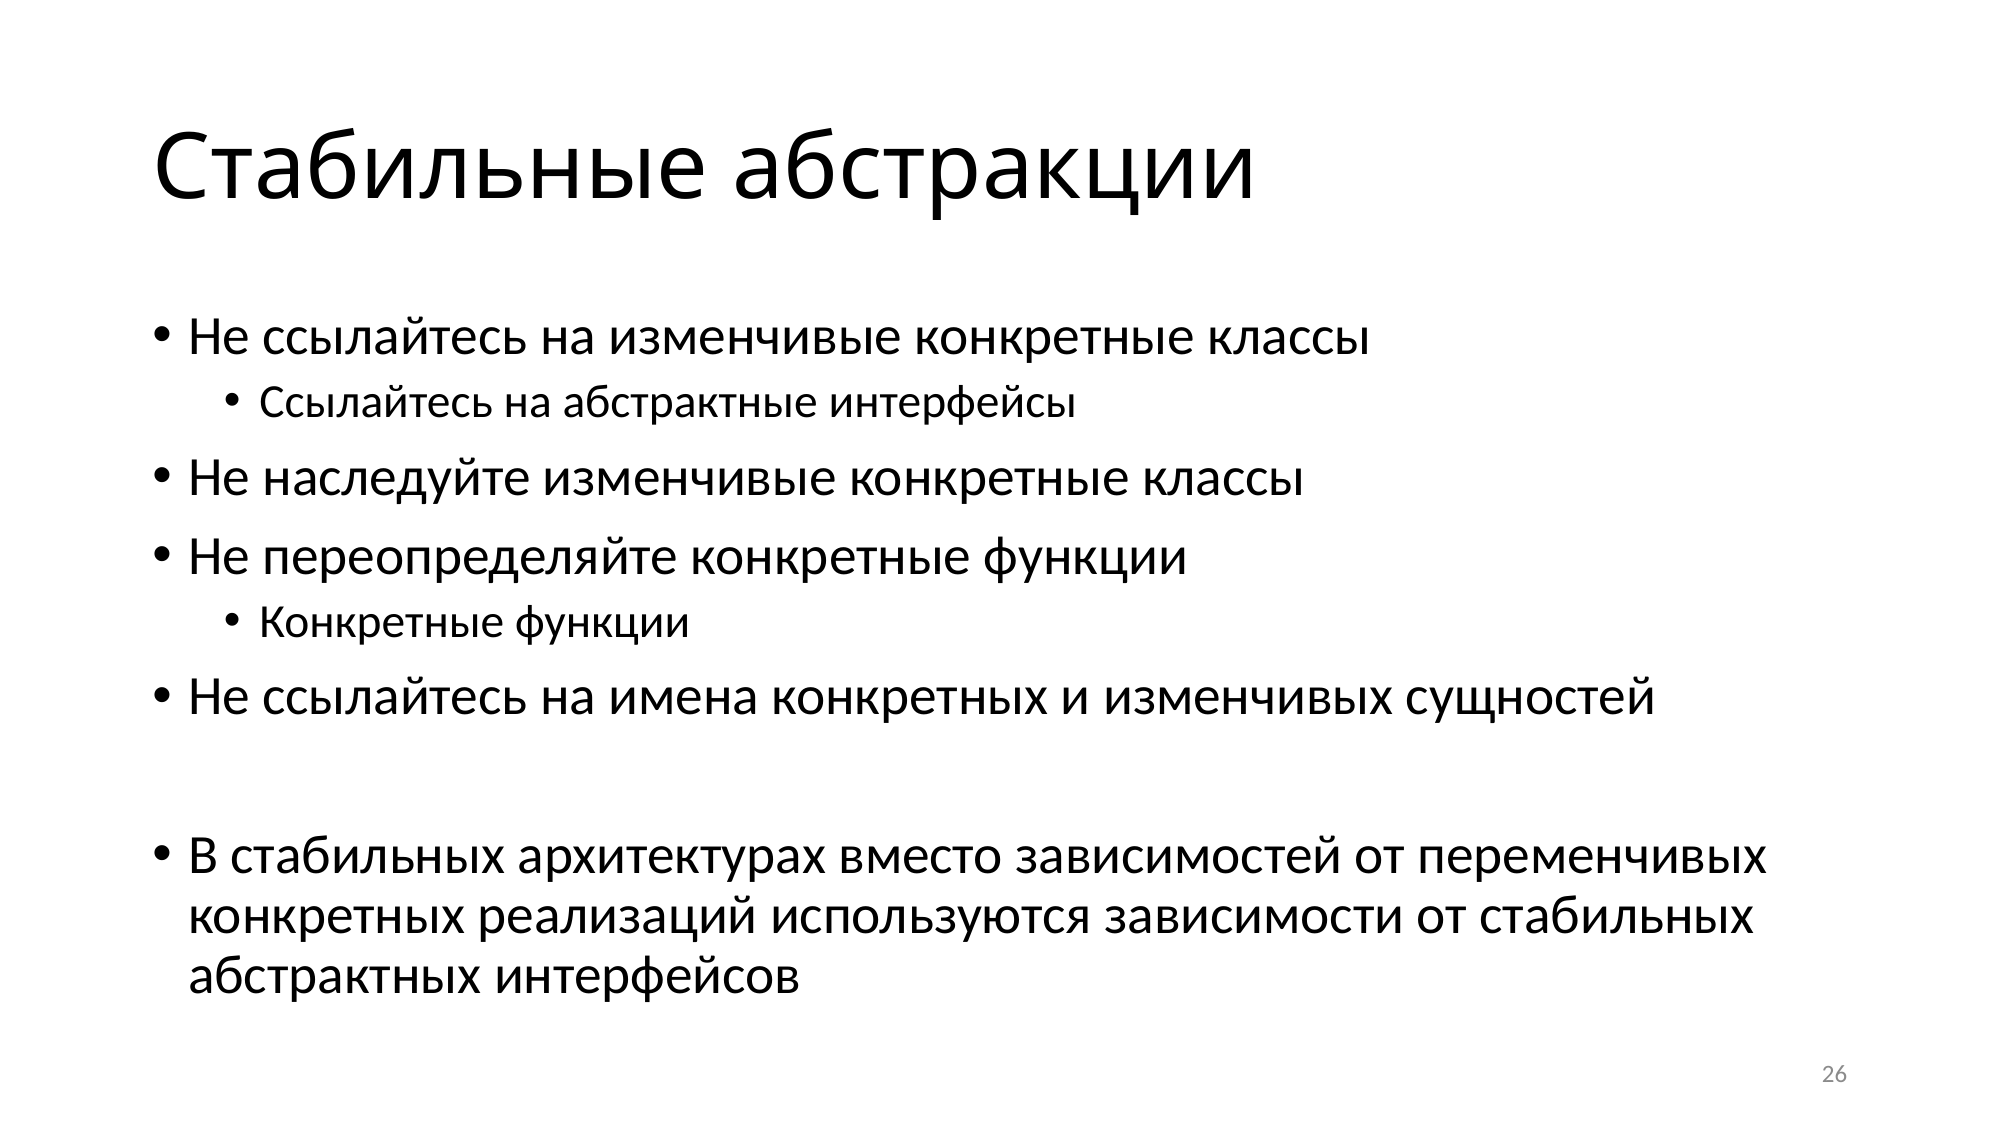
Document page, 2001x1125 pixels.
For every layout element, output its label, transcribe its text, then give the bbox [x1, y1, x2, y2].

title Стабильные абстракции [137, 59, 1863, 278]
slide_number 26 [1412, 1042, 1863, 1103]
list Не ссылайтесь на изменчивые конкретные классы Ссылайтесь на абстрактные интерфейсы Не наследуйте изменчивые конкретные классы Не переопределяйте конкретные функции Конкретные функции Не ссылайтесь на имена конкретных и изменчивых сущностей В стабильных архитектурах вместо зависимостей от переменчивых конкретных реализаций используются зависимости от стабильных абстрактных интерфейсов [137, 299, 1863, 1014]
